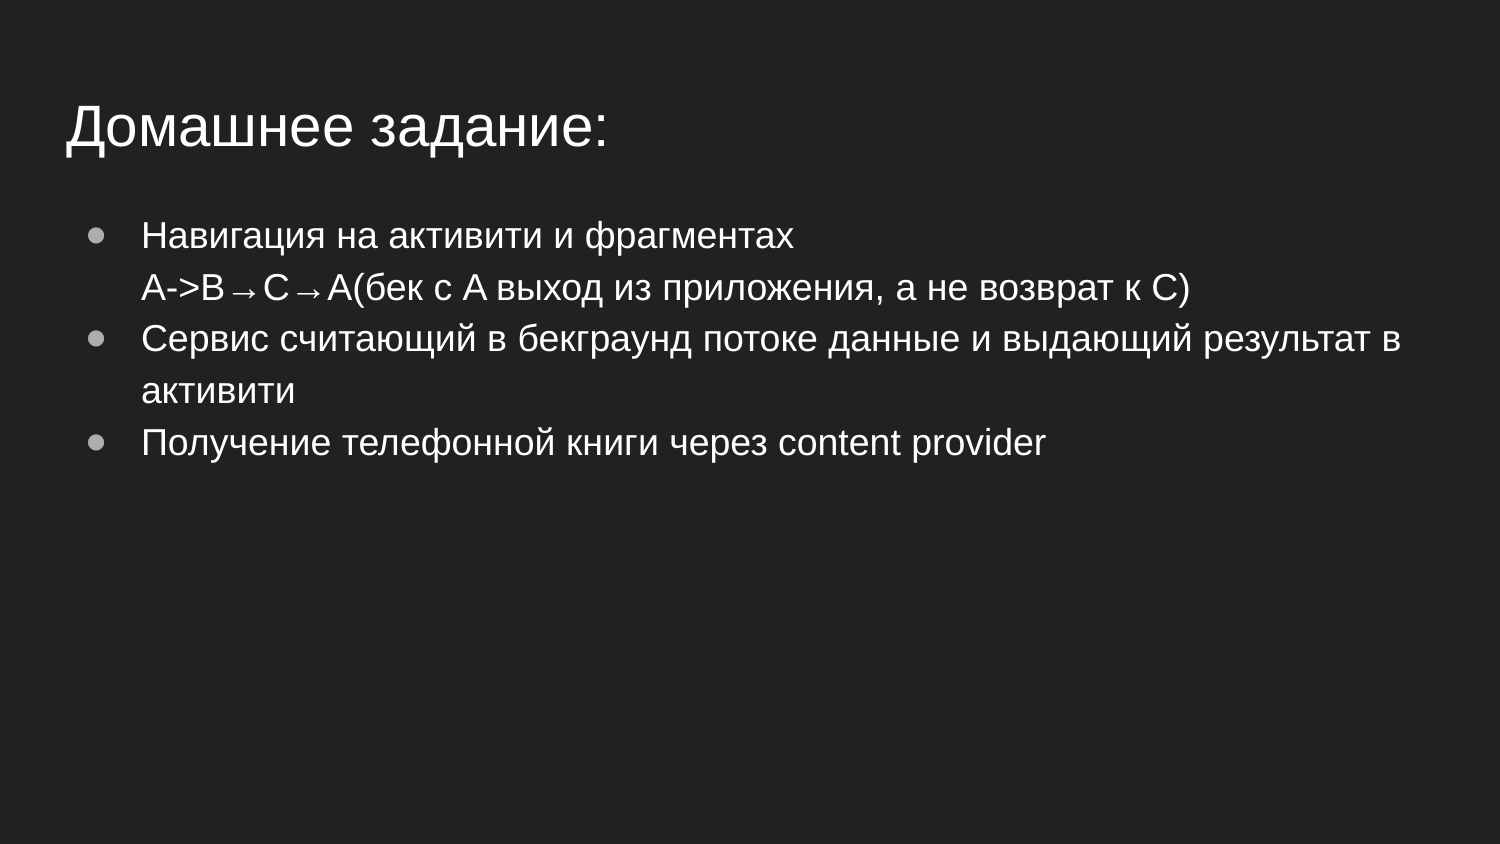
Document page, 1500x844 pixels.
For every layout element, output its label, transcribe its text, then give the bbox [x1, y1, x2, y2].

title Домашнее задание: [51, 72, 1449, 167]
list Навигация на активити и фрагментах A->B→C→A(бек с A выход из приложения, а не возврат к C) Сервис считающий в бекграунд потоке данные и выдающий результат в активити Получение телефонной книги через content provider [51, 189, 1449, 750]
